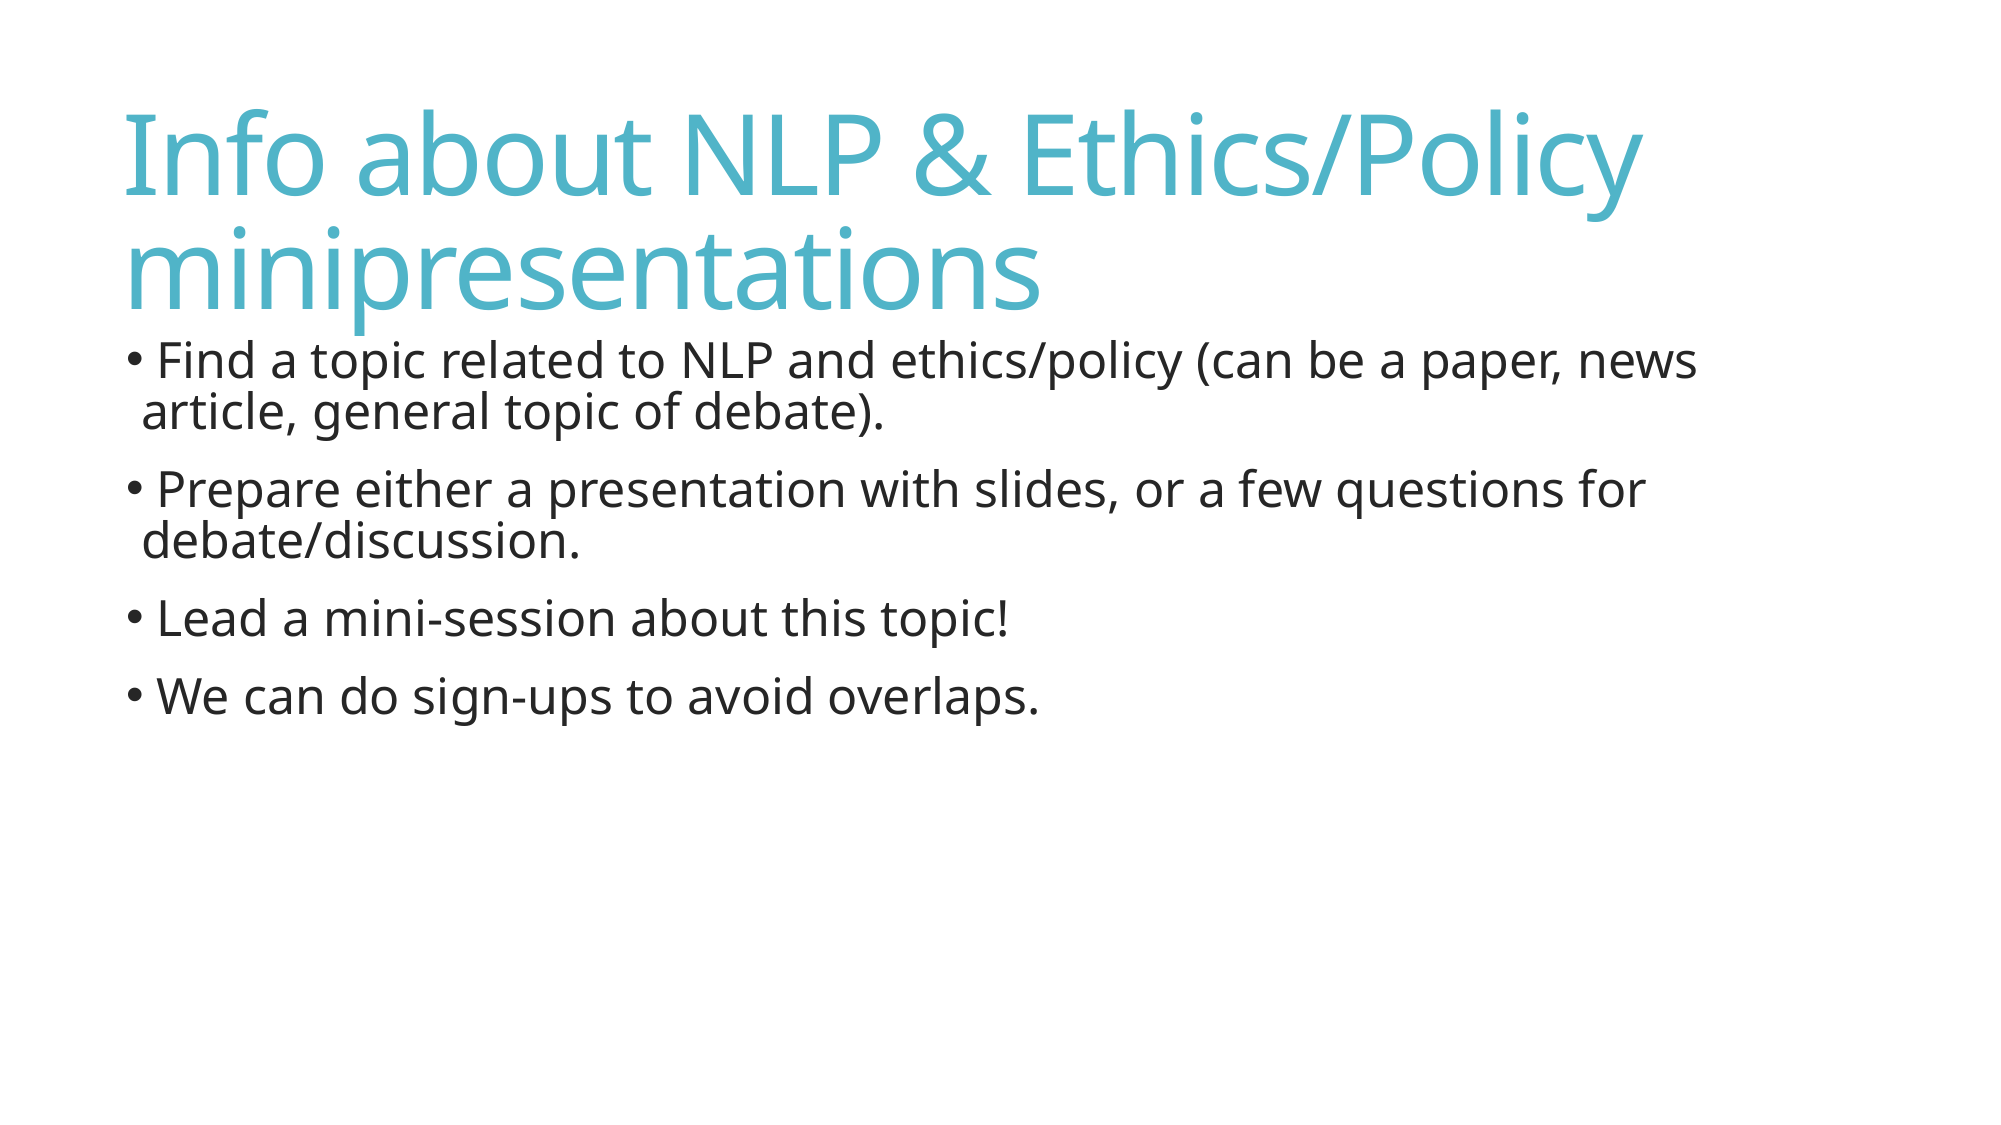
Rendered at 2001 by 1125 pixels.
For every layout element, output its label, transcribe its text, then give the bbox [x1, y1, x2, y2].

title Info about NLP & Ethics/Policy minipresentations [107, 81, 1875, 354]
list Find a topic related to NLP and ethics/policy (can be a paper, news article, general topic of debate). Prepare either a presentation with slides, or a few questions for debate/discussion. Lead a mini-session about this topic! We can do sign-ups to avoid overlaps. [111, 329, 1876, 948]
